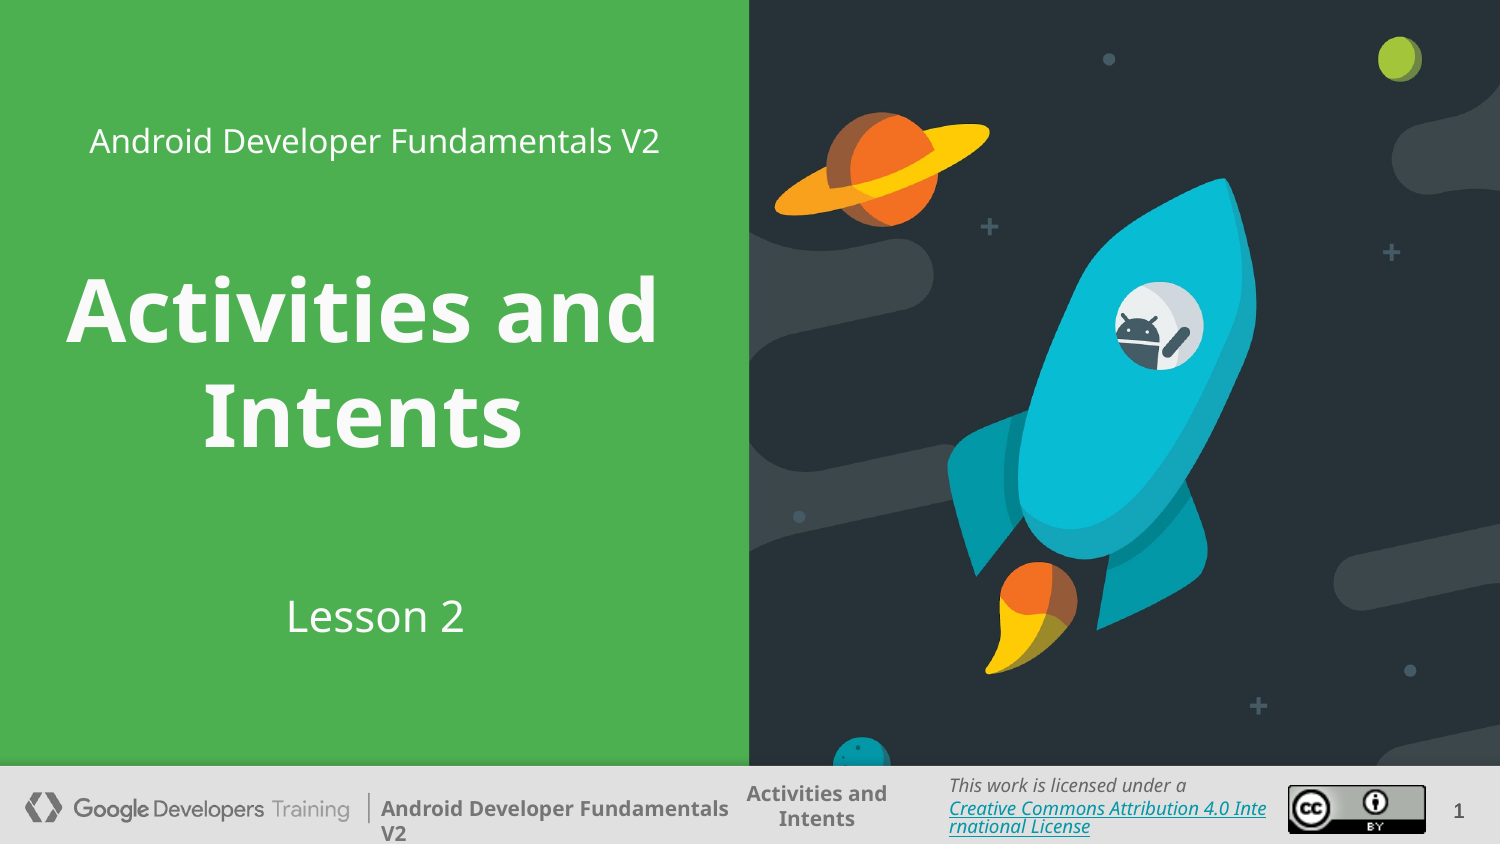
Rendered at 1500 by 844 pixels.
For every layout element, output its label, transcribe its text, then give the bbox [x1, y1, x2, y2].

slide_number 1 [1389, 777, 1480, 842]
title Activities and Intents [32, 236, 696, 480]
text_box Lesson 2 [43, 573, 708, 777]
subtitle Android Developer Fundamentals V2 [43, 105, 708, 191]
picture [0, 0, 1500, 844]
